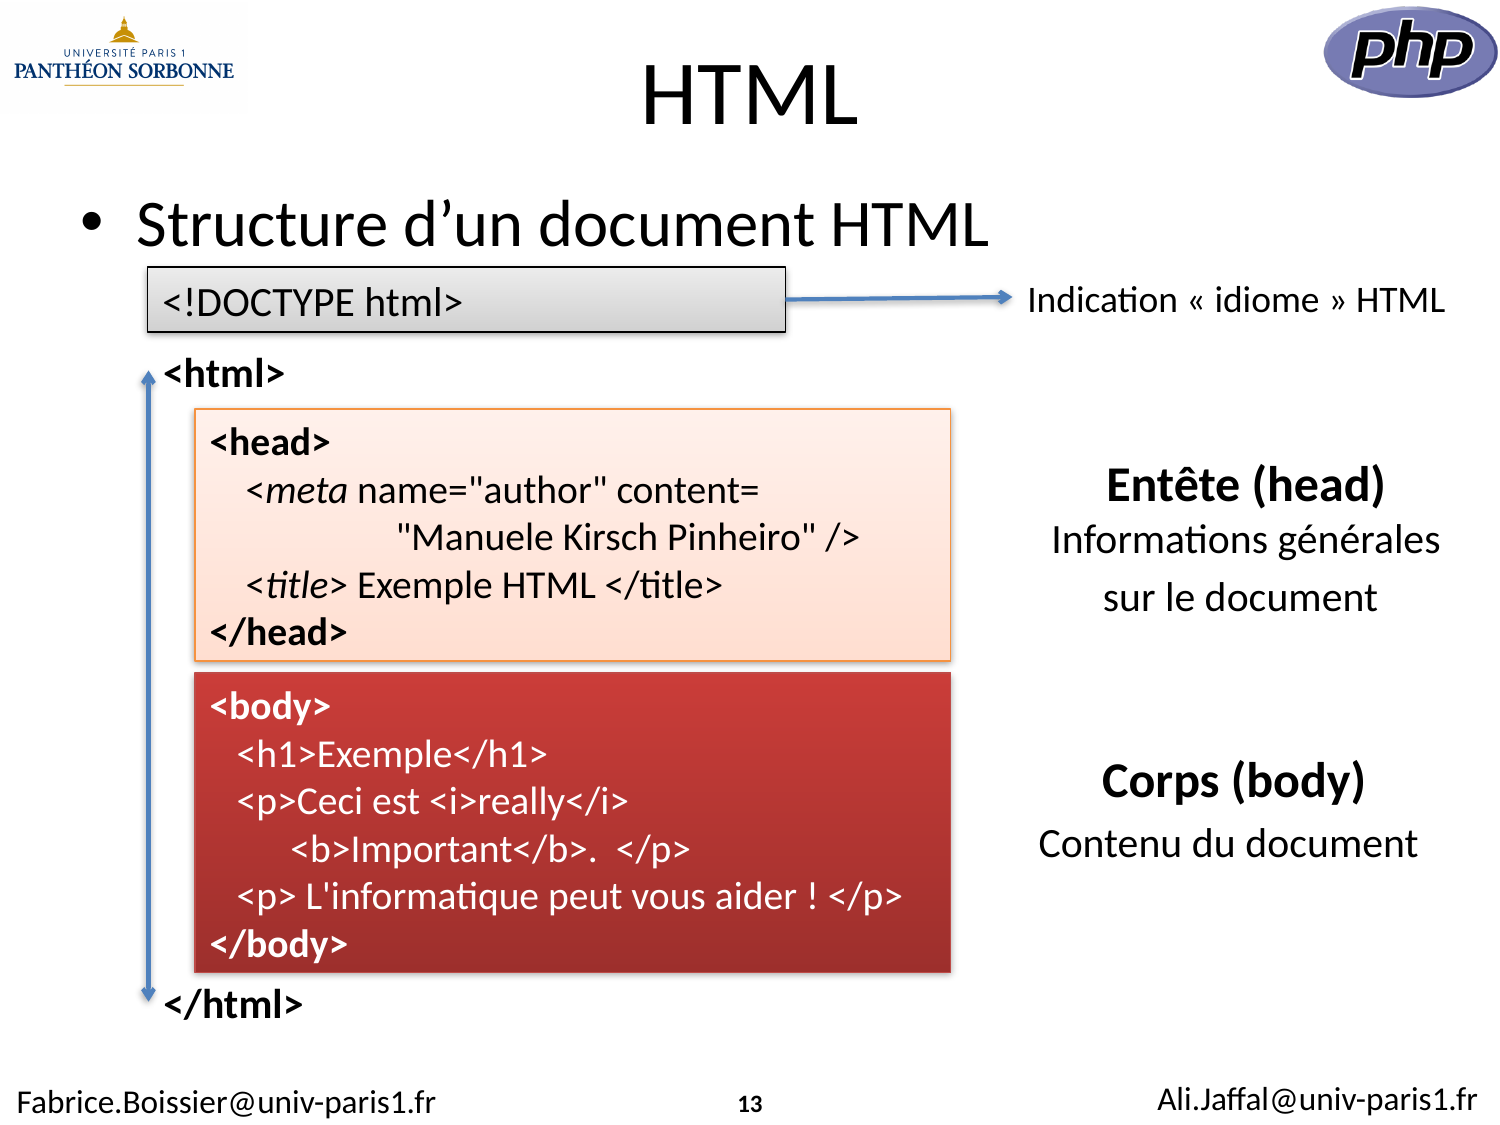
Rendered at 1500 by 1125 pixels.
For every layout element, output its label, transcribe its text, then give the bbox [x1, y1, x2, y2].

slide_number 13 [575, 1072, 925, 1125]
picture [1357, 0, 1500, 119]
text_box <html> [148, 338, 301, 403]
text_box Indication « idiome » HTML [1012, 267, 1461, 327]
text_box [785, 297, 1010, 301]
text_box Entête (head) Informations générales sur le document [1021, 444, 1471, 630]
text_box <head> <meta name="author" content= "Manuele Kirsch Pinheiro" /> <title> Exemple HTML </title> </head> [194, 408, 951, 662]
text_box HTML [142, 0, 1357, 176]
picture [0, 2, 142, 114]
list Structure d’un document HTML [64, 172, 1415, 916]
text_box <!DOCTYPE html> [147, 266, 786, 333]
text_box <body> <h1>Exemple</h1> <p>Ceci est <i>really</i> <b>Important</b>. </p> <p> L'informatique peut vous aider ! </p> </body> [194, 672, 951, 973]
text_box Corps (body) Contenu du document [1009, 739, 1459, 875]
text_box </html> [148, 969, 319, 1035]
